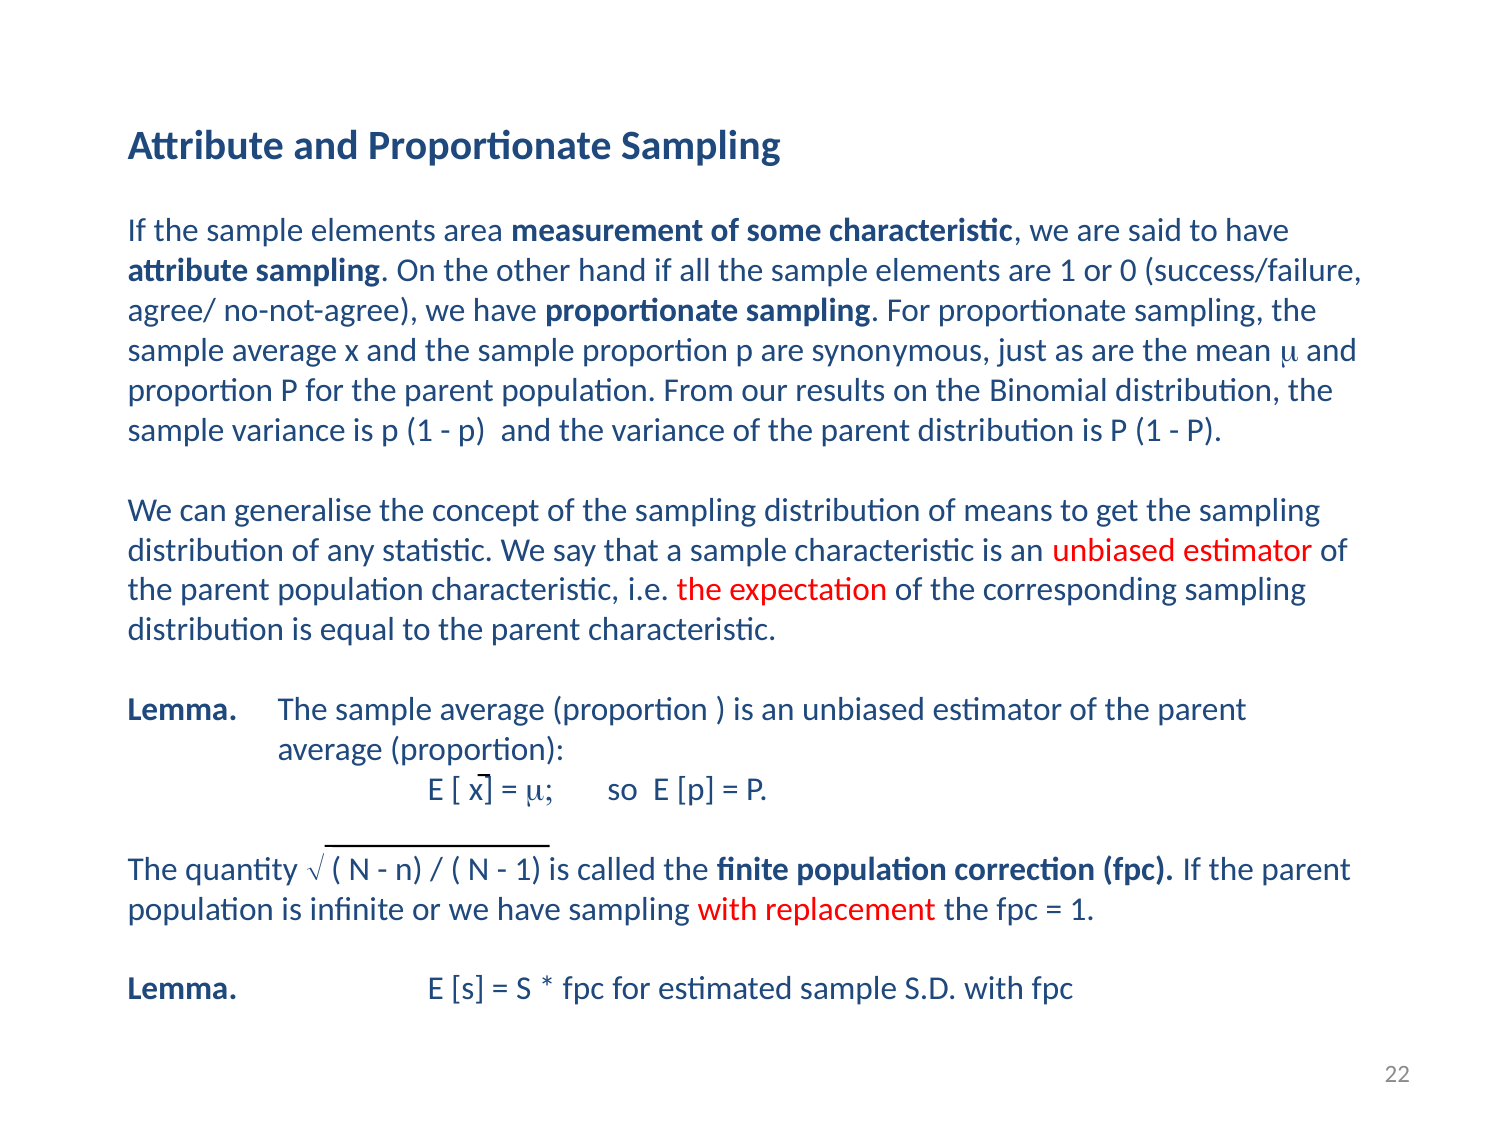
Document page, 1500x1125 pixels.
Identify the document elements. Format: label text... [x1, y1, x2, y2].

slide_number 22 [1074, 1042, 1425, 1103]
text_box Attribute and Proportionate Sampling If the sample elements area measurement of some characteristic, we are said to have attribute sampling. On the other hand if all the sample elements are 1 or 0 (success/failure, agree/ no-not-agree), we have proportionate sampling. For proportionate sampling, the sample average x and the sample proportion p are synonymous, just as are the mean m and proportion P for the parent population. From our results on the Binomial distribution, the sample variance is p (1 - p) and the variance of the parent distribution is P (1 - P). We can generalise the concept of the sampling distribution of means to get the sampling distribution of any statistic. We say that a sample characteristic is an unbiased estimator of the parent population characteristic, i.e. the expectation of the corresponding sampling distribution is equal to the parent characteristic. Lemma. The sample average (proportion ) is an unbiased estimator of the parent average (proportion): E [ x] = m; so E [p] = P. The quantity Ö ( N - n) / ( N - 1) is called the finite population correction (fpc). If the parent population is infinite or we have sampling with replacement the fpc = 1. Lemma. E [s] = S * fpc for estimated sample S.D. with fpc [112, 12, 1388, 1113]
